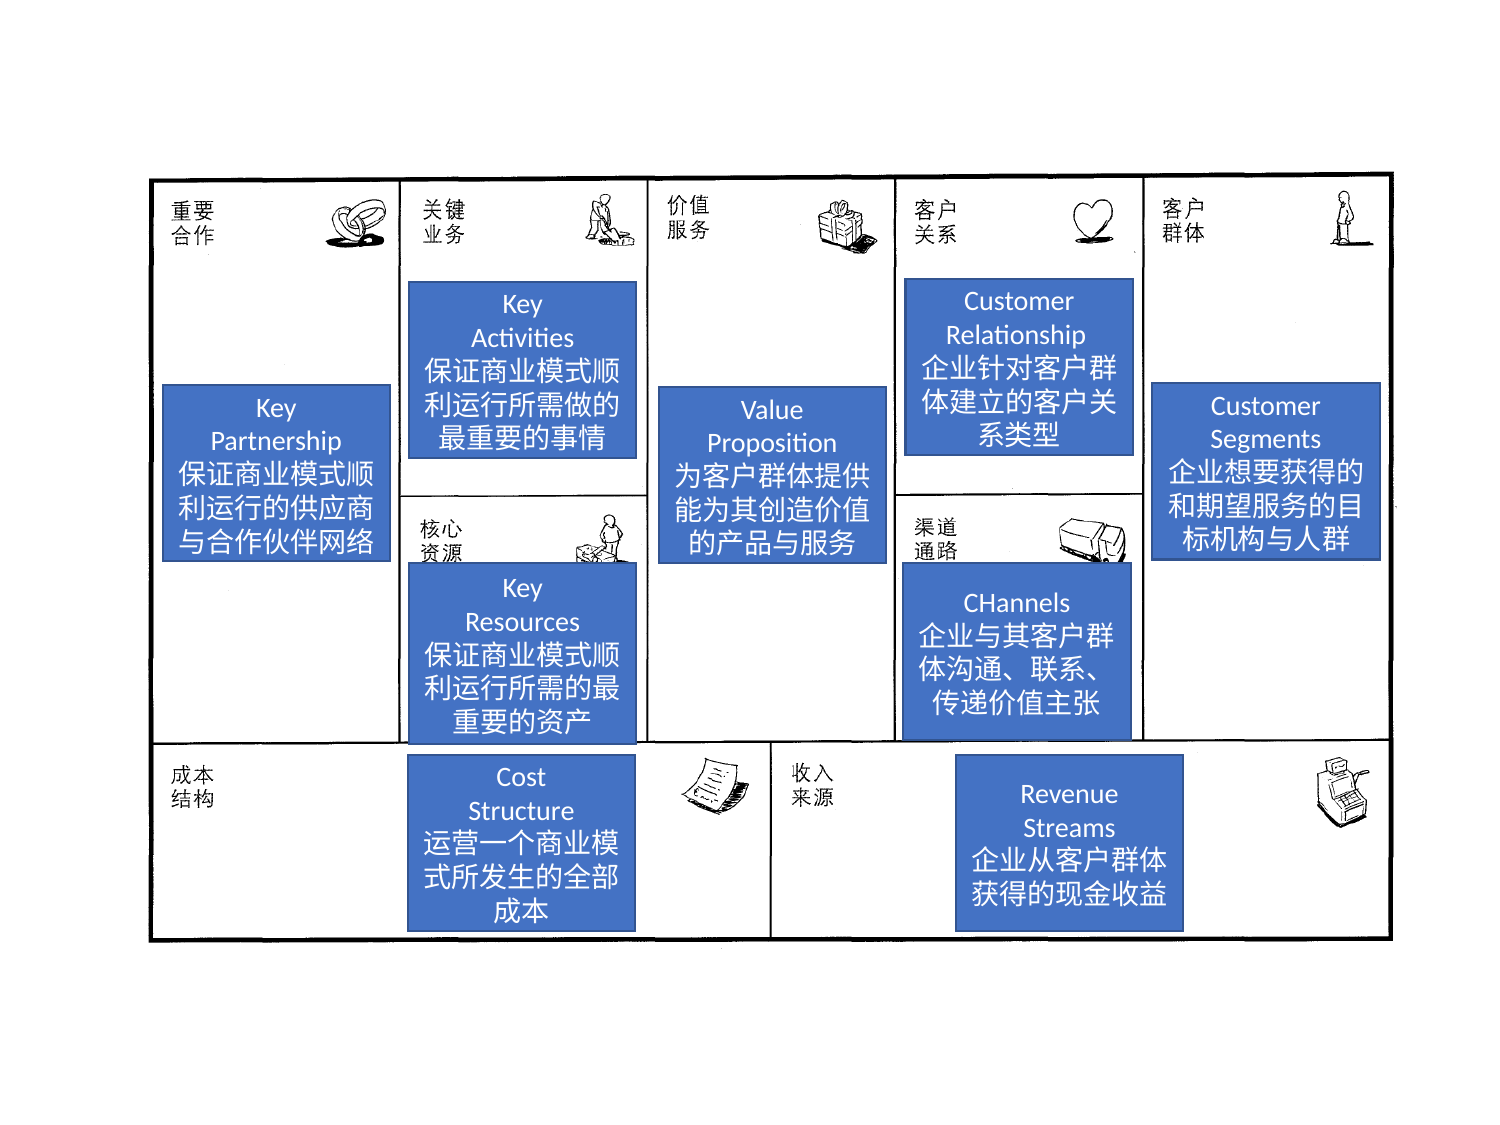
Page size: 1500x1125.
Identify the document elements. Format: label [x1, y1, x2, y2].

picture [142, 170, 1397, 949]
